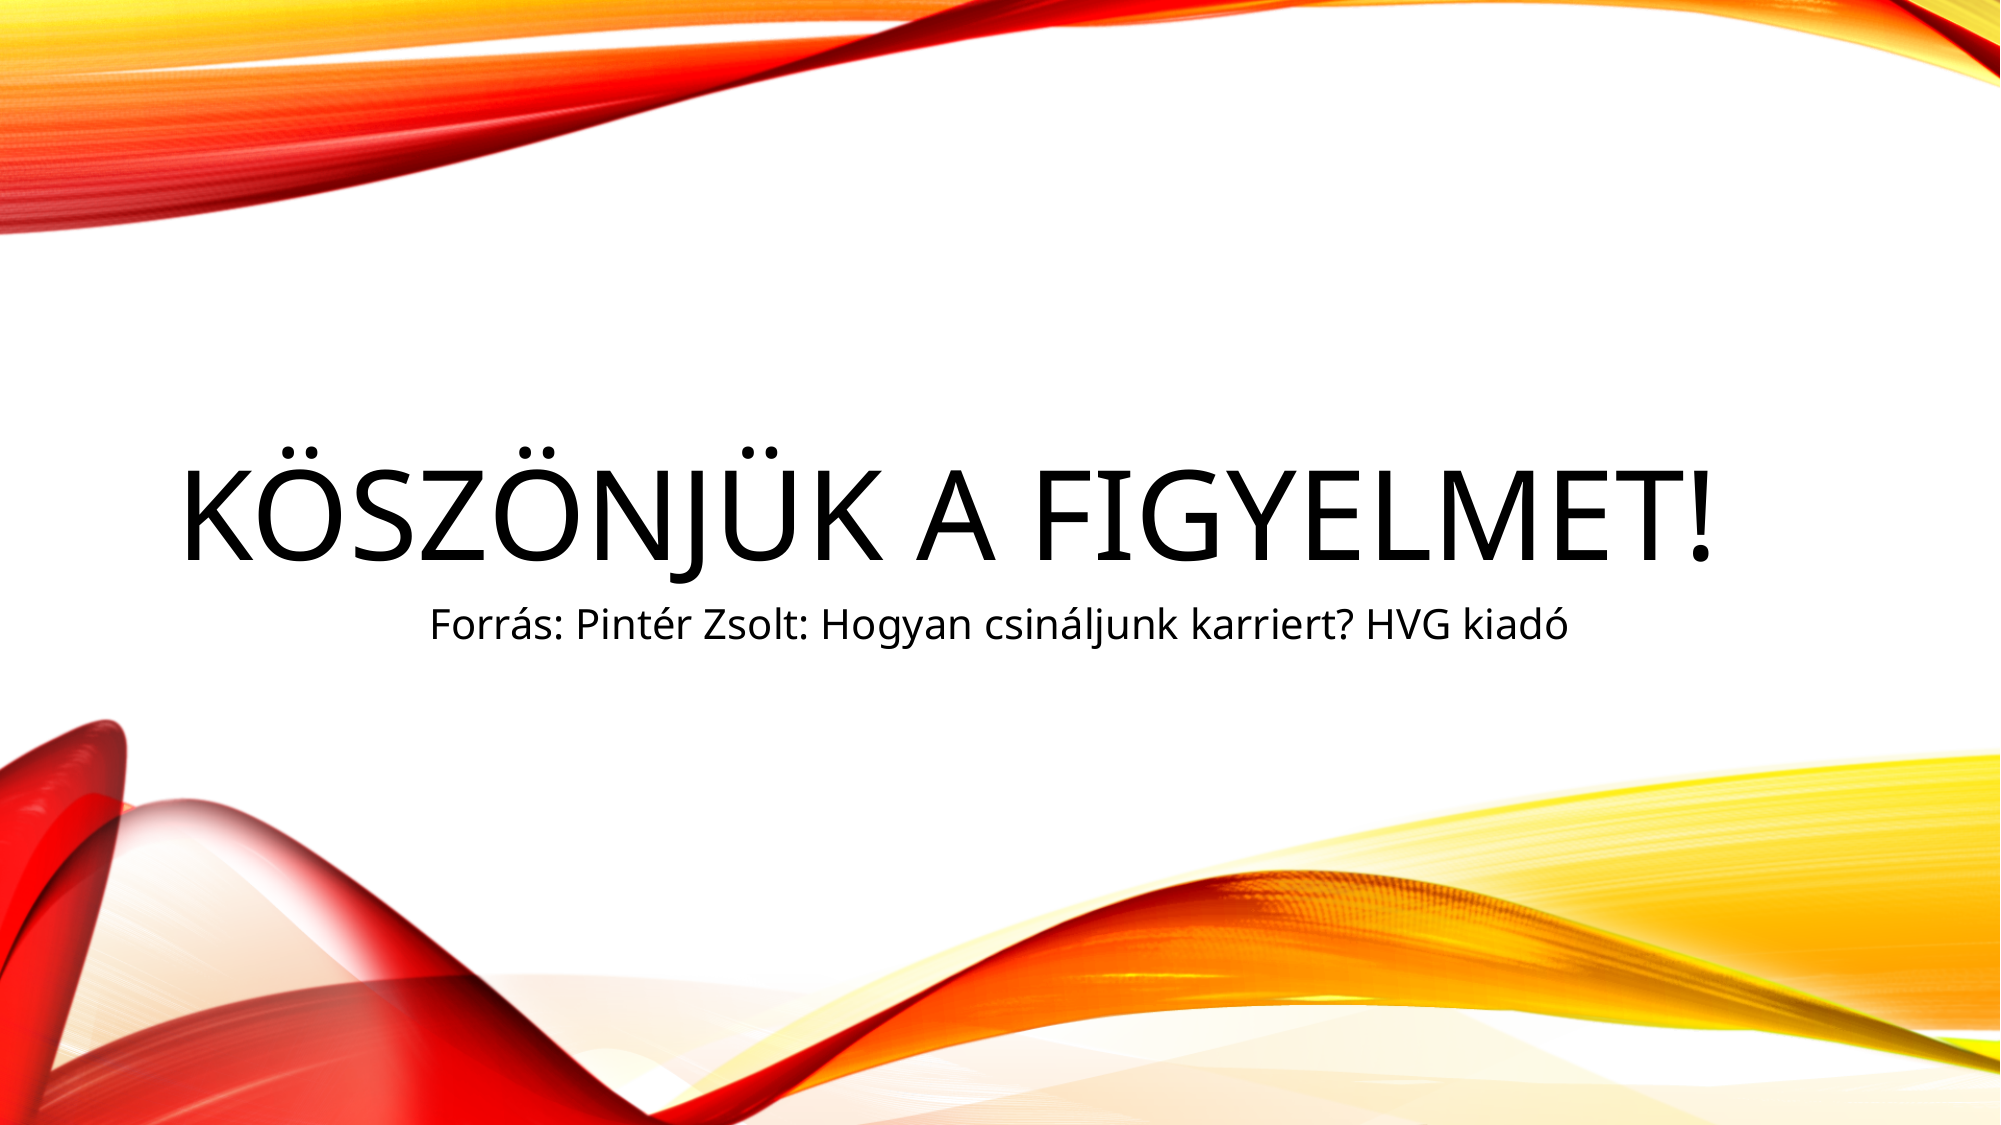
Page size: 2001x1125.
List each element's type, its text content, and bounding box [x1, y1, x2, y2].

subtitle Forrás: Pintér Zsolt: Hogyan csináljunk karriert? HVG kiadó [225, 595, 1775, 709]
title Köszönjük a figyelmet! [161, 295, 1798, 596]
picture [0, 0, 2000, 237]
picture [0, 717, 2000, 1125]
